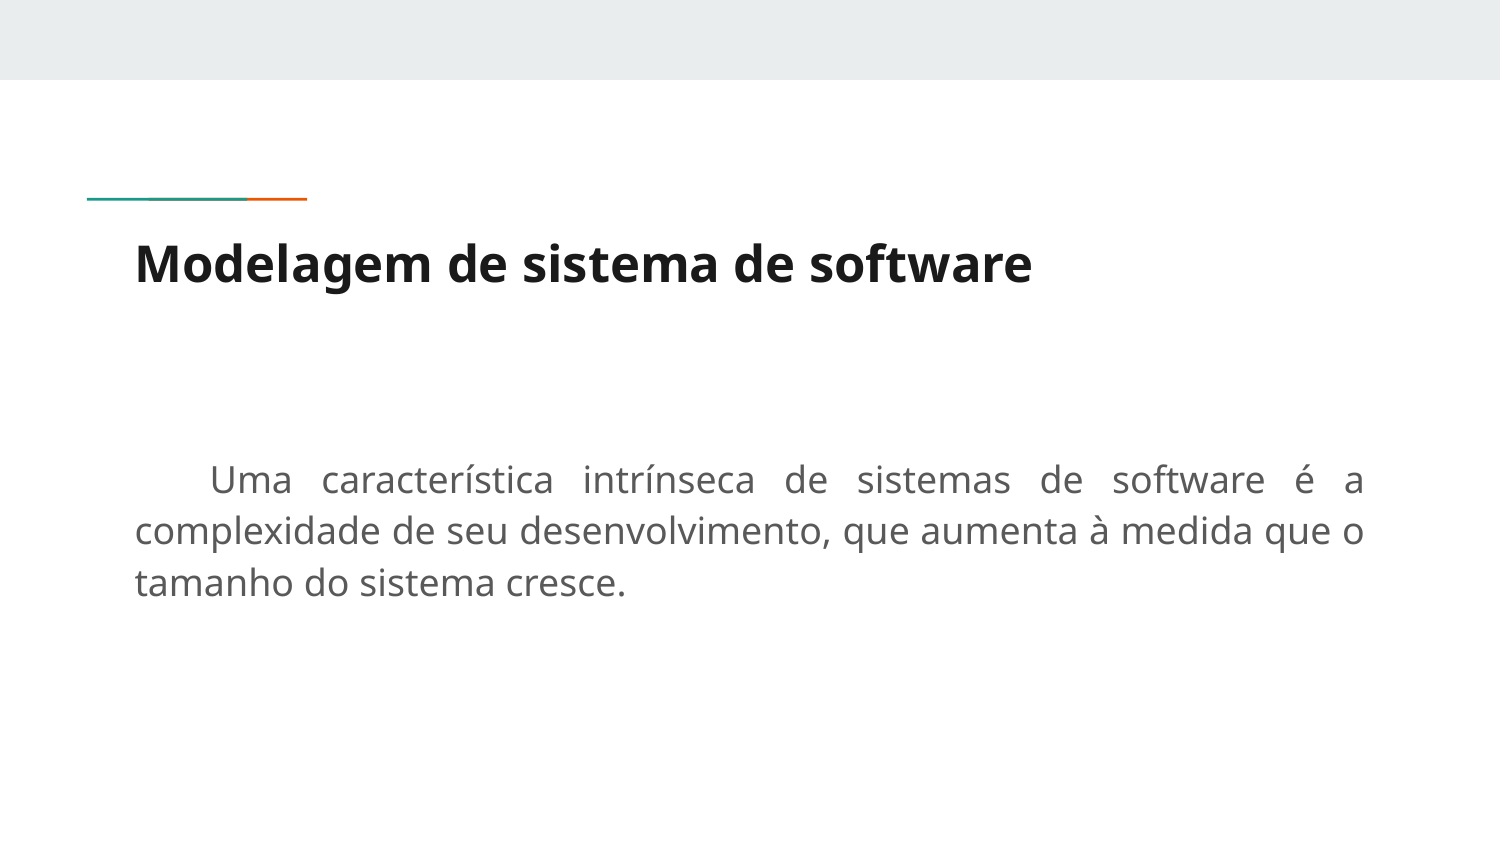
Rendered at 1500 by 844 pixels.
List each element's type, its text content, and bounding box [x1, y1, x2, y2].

title Modelagem de sistema de software [119, 216, 1381, 305]
list Uma característica intrínseca de sistemas de software é a complexidade de seu desenvolvimento, que aumenta à medida que o tamanho do sistema cresce. [119, 341, 1381, 712]
